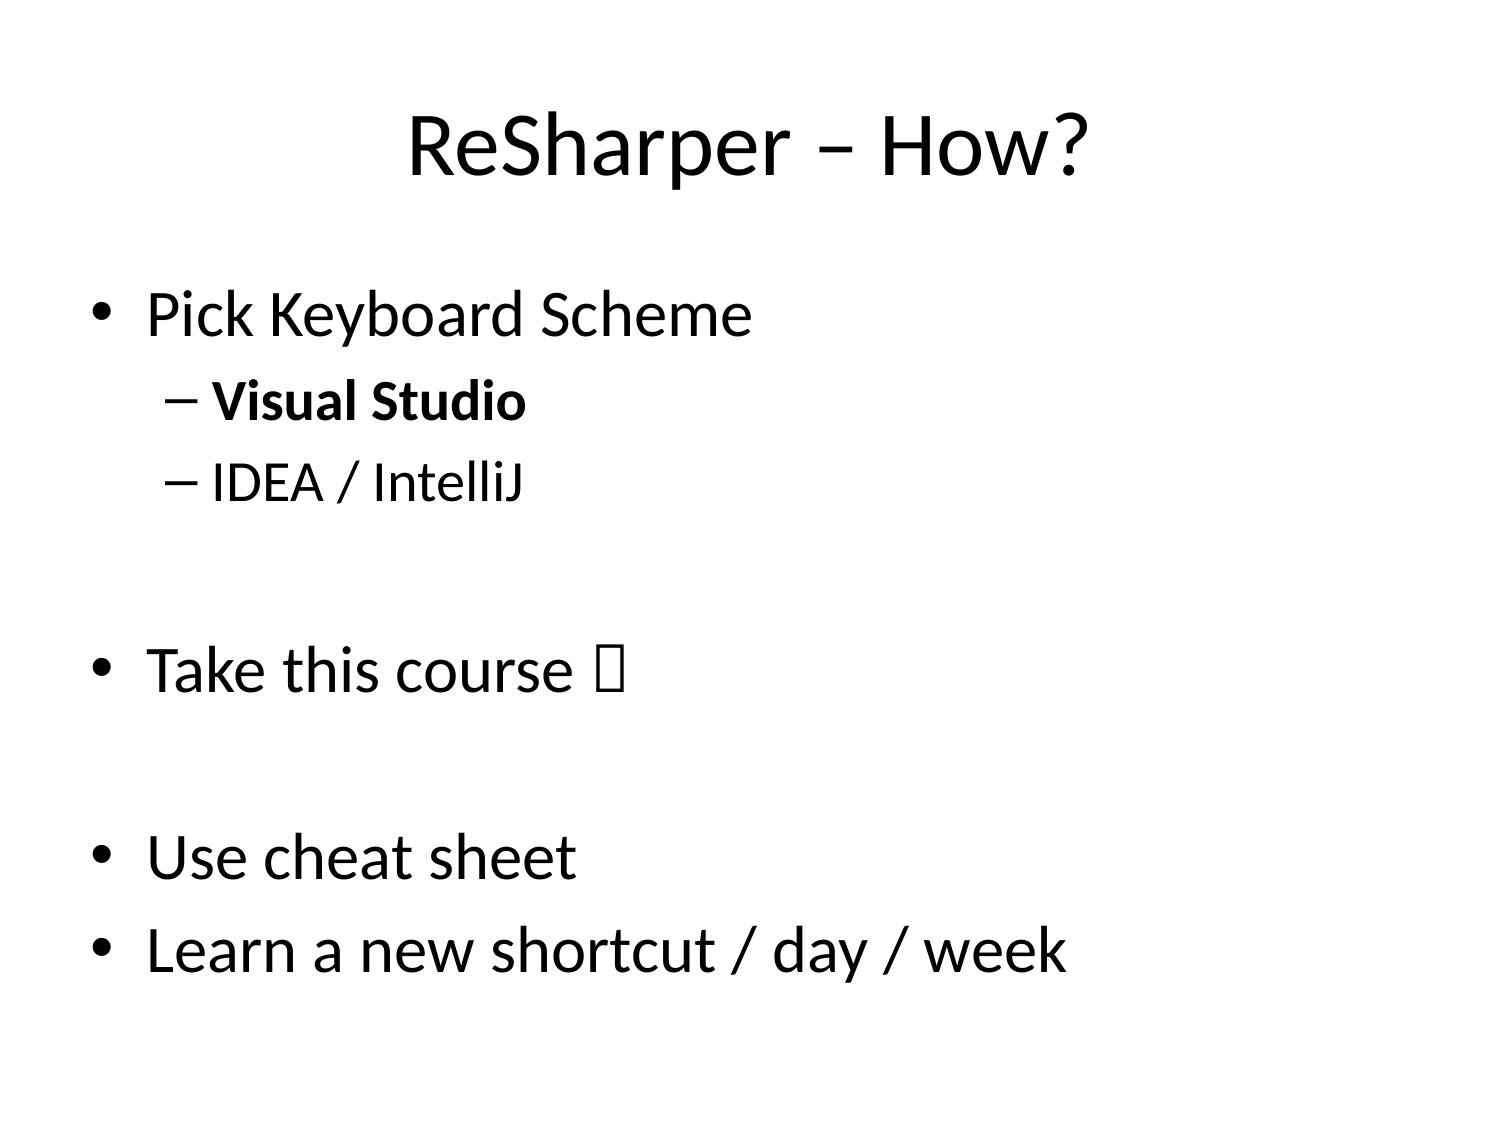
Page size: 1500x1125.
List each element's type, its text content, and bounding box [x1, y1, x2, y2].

list Pick Keyboard Scheme Visual Studio IDEA / IntelliJ Take this course  Use cheat sheet Learn a new shortcut / day / week [75, 262, 1425, 1005]
title ReSharper – How? [75, 45, 1425, 233]
